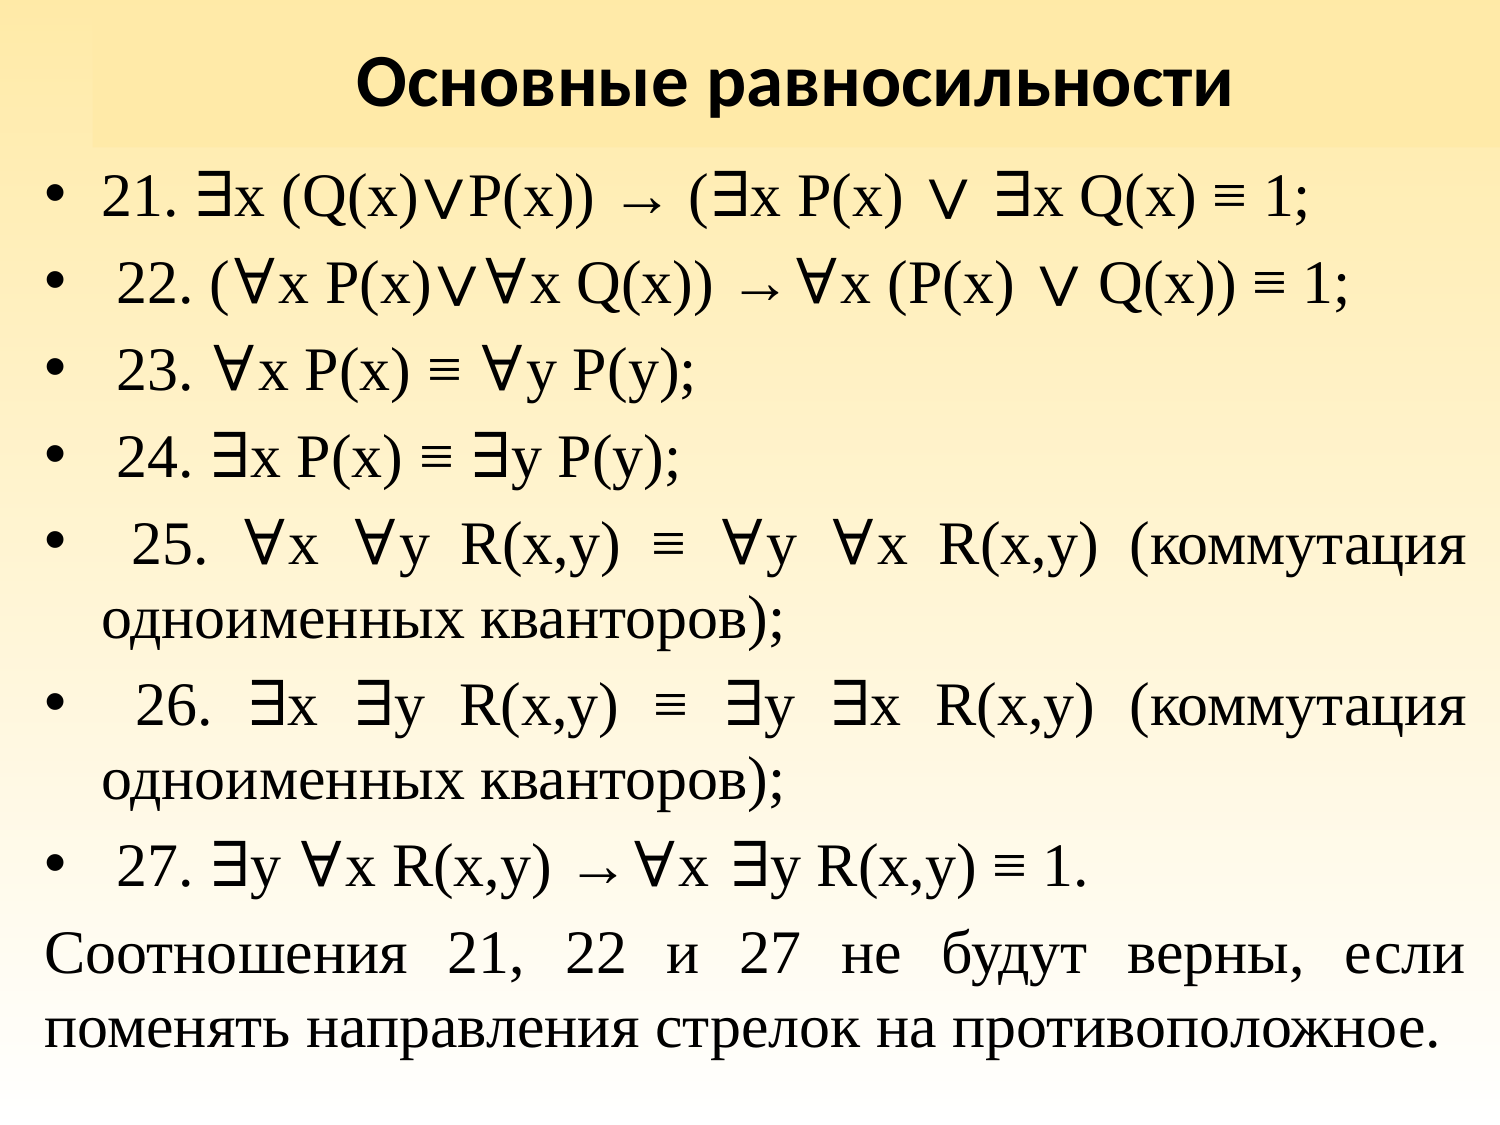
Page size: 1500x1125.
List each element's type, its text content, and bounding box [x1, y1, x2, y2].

list 21. ∃x (Q(x)∨P(x)) → (∃x P(x) ∨ ∃x Q(x) ≡ 1; 22. (∀x P(x)∨∀x Q(x)) →∀x (P(x) ∨ Q(x)) ≡ 1; 23. ∀x P(x) ≡ ∀y P(y); 24. ∃x P(x) ≡ ∃y P(y); 25. ∀x ∀y R(x,y) ≡ ∀y ∀x R(x,y) (коммутация одноименных кванторов); 26. ∃x ∃y R(x,y) ≡ ∃y ∃x R(x,y) (коммутация одноименных кванторов); 27. ∃y ∀x R(x,y) →∀x ∃y R(x,y) ≡ 1. Соотношения 21, 22 и 27 не будут верны, если поменять направления стрелок на противоположное. [29, 147, 1483, 1125]
title Основные равносильности [92, 4, 1500, 148]
